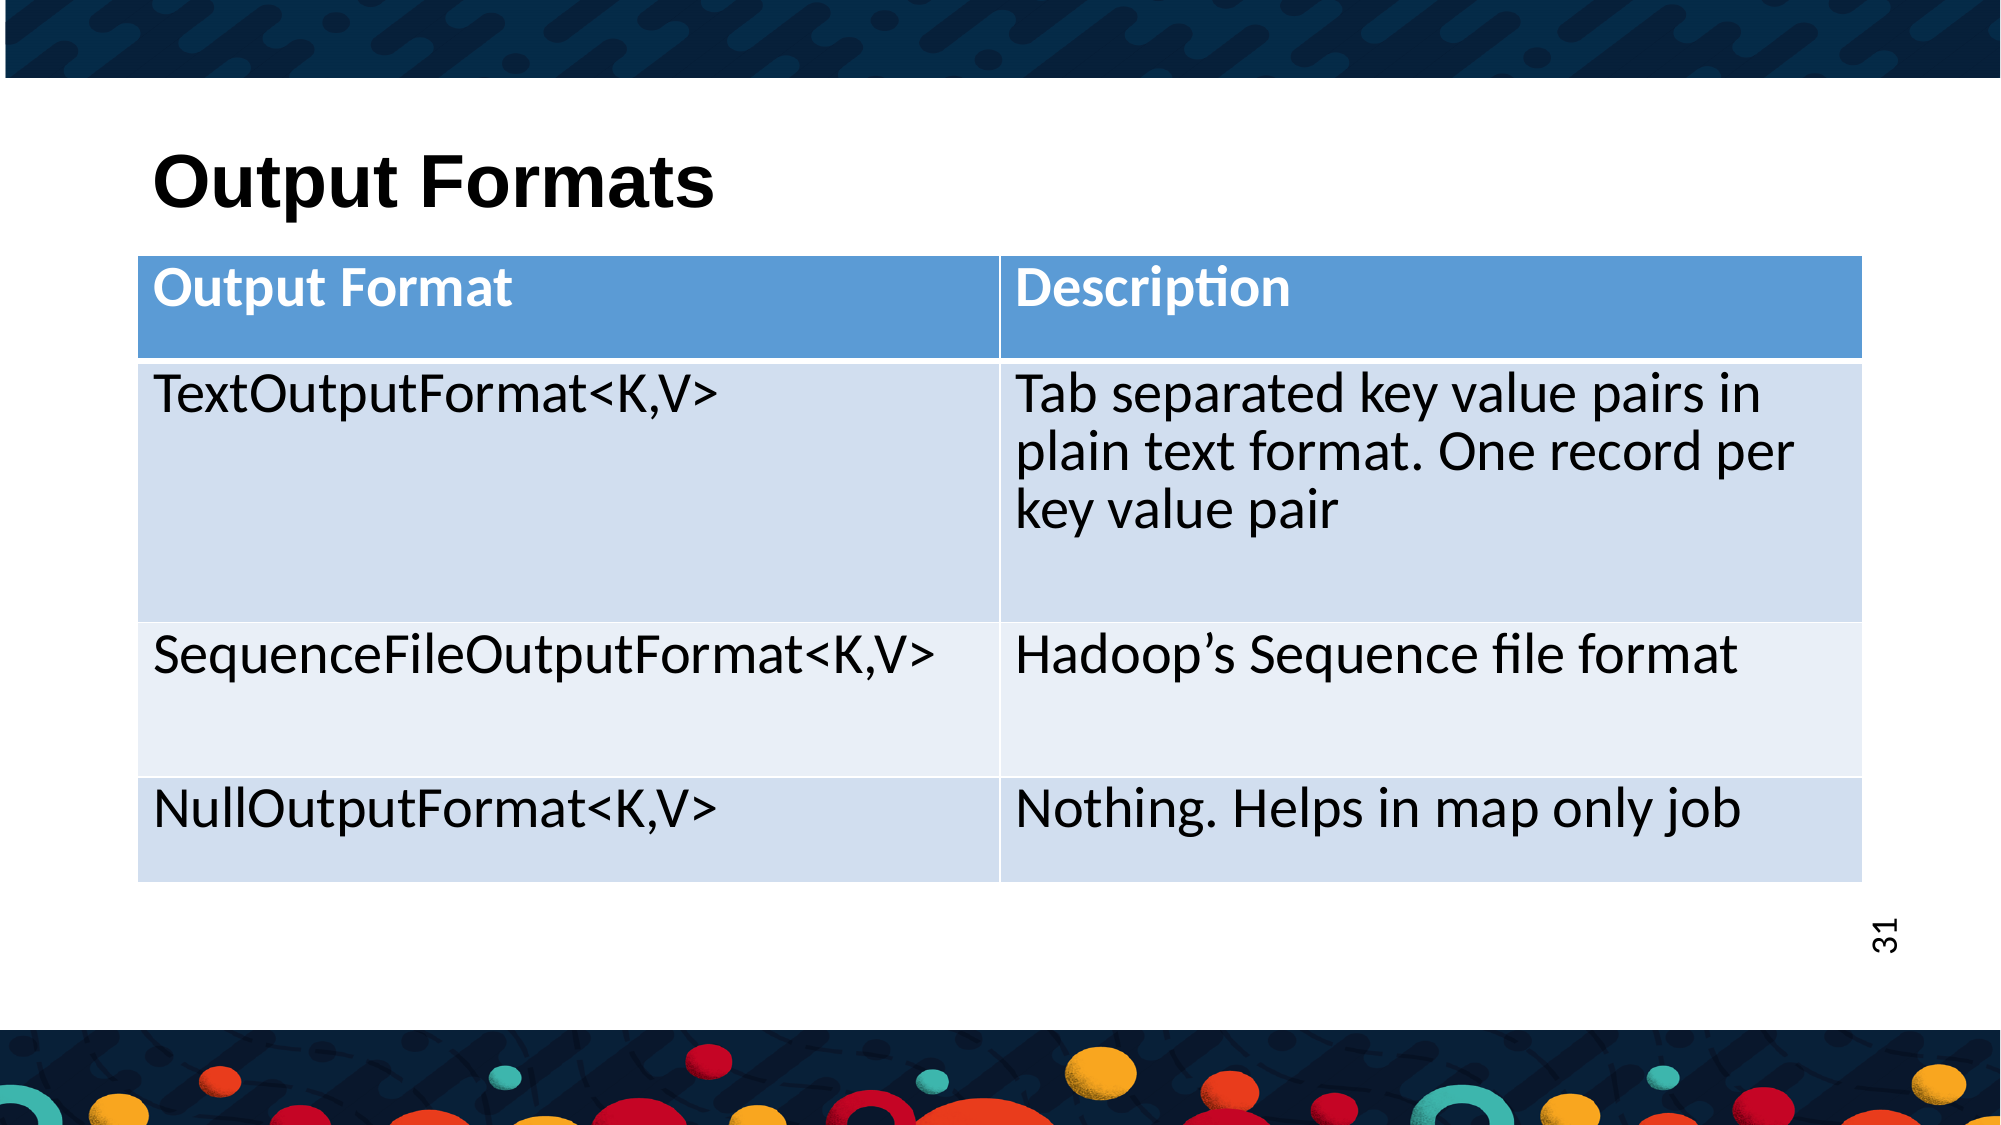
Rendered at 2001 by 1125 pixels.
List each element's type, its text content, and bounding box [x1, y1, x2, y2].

table_cell SequenceFileOutputFormat<K,V> [138, 623, 999, 776]
table_header Output Format [138, 256, 999, 358]
table_cell TextOutputFormat<K,V> [138, 364, 999, 622]
table_cell Nothing. Helps in map only job [1001, 778, 1852, 882]
table_cell Tab separated key value pairs in plain text format. One record per key value pair [1001, 364, 1862, 622]
table_header Description [1001, 256, 1862, 358]
table_cell NullOutputFormat<K,V> [138, 778, 999, 882]
title Output Formats [137, 135, 1863, 232]
picture [5, 0, 2001, 78]
slide_number 31 [1852, 754, 1932, 971]
picture [0, 1030, 2001, 1125]
table_cell Hadoop’s Sequence file format [1001, 623, 1862, 776]
